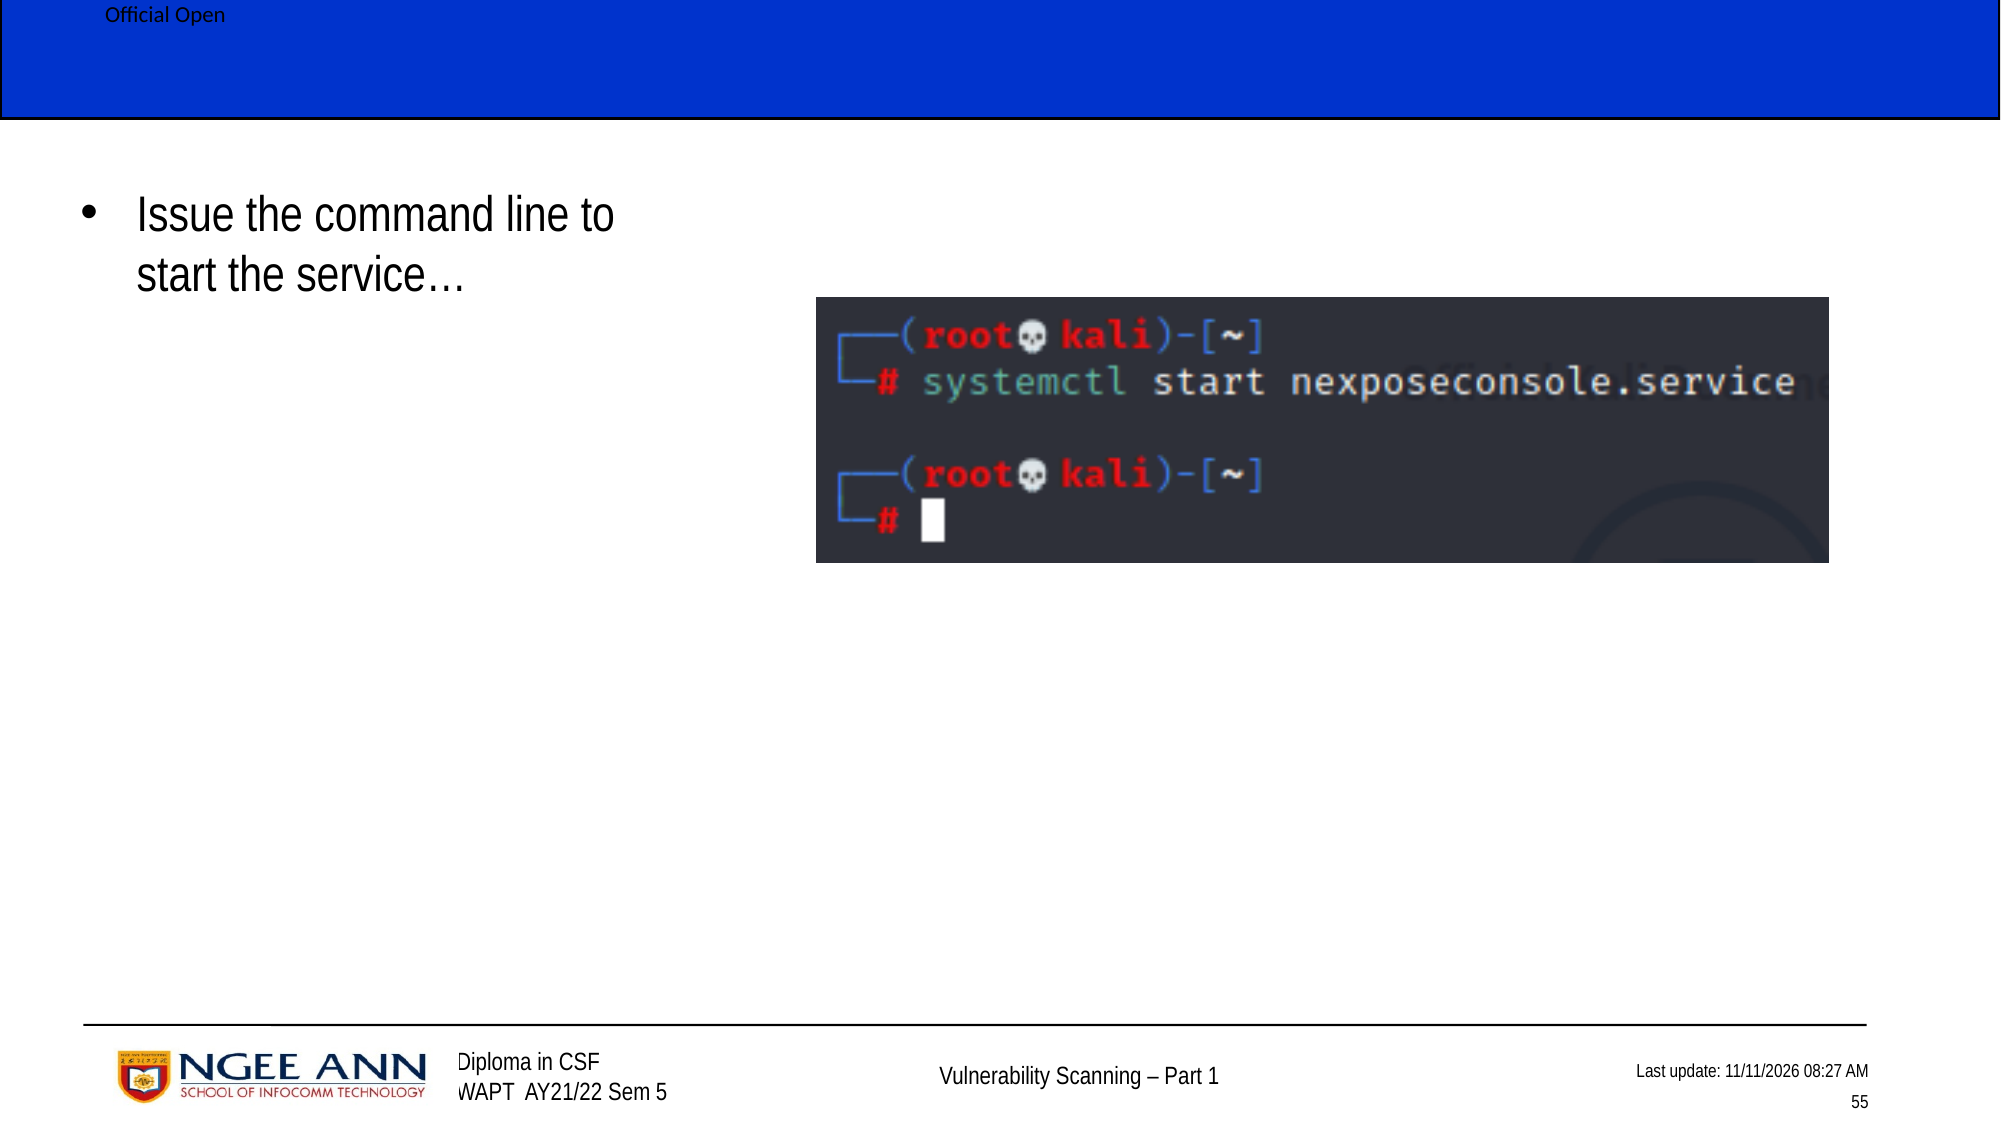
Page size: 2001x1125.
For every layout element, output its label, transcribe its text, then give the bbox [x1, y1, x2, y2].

picture [83, 1028, 459, 1125]
text_box Issue the command line to start the service… [65, 173, 713, 309]
picture [816, 297, 1829, 563]
